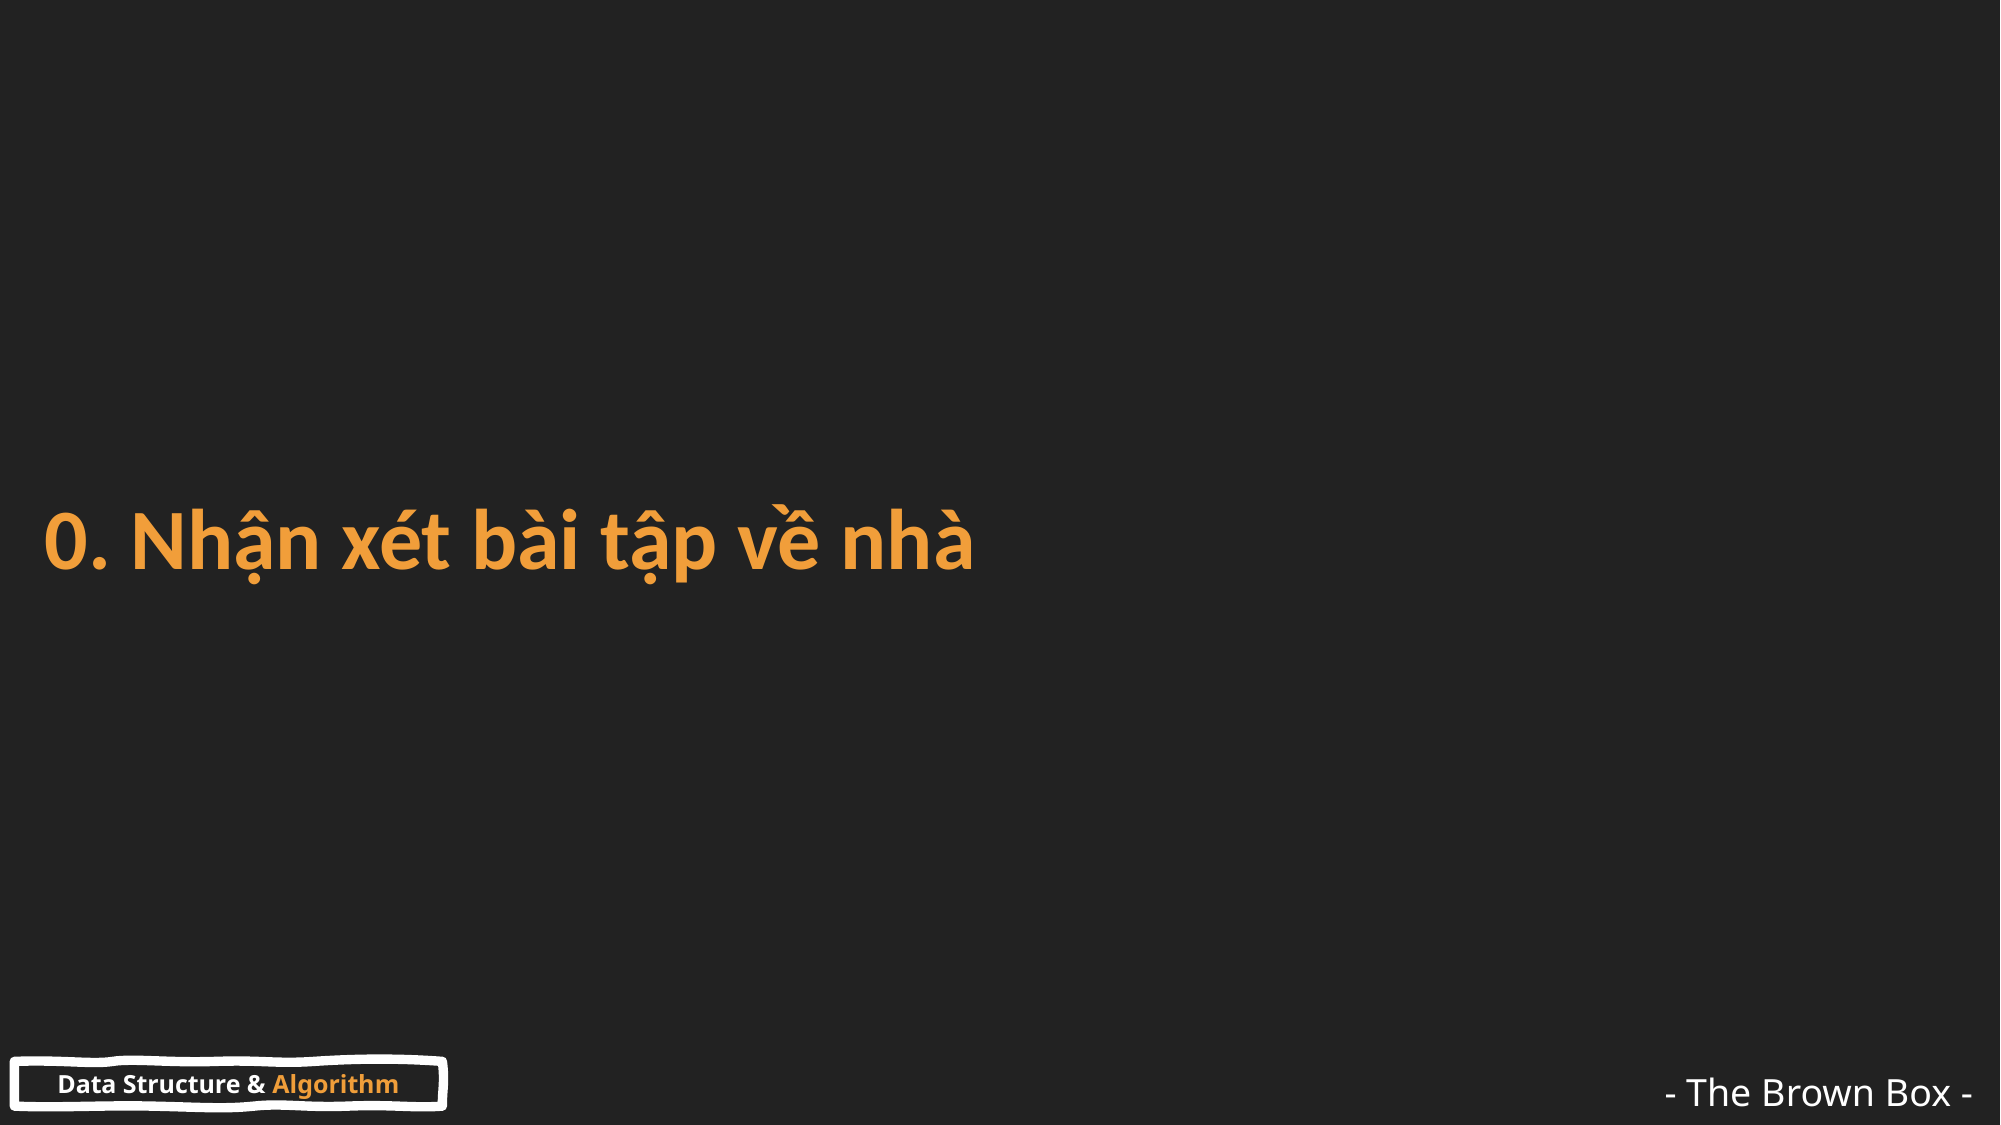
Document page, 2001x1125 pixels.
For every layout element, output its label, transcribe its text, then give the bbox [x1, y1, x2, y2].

text_box - The Brown Box - [1637, 1061, 2000, 1122]
title 0. Nhận xét bài tập về nhà [29, 487, 1755, 597]
text_box Data Structure & Algorithm [14, 1059, 444, 1108]
